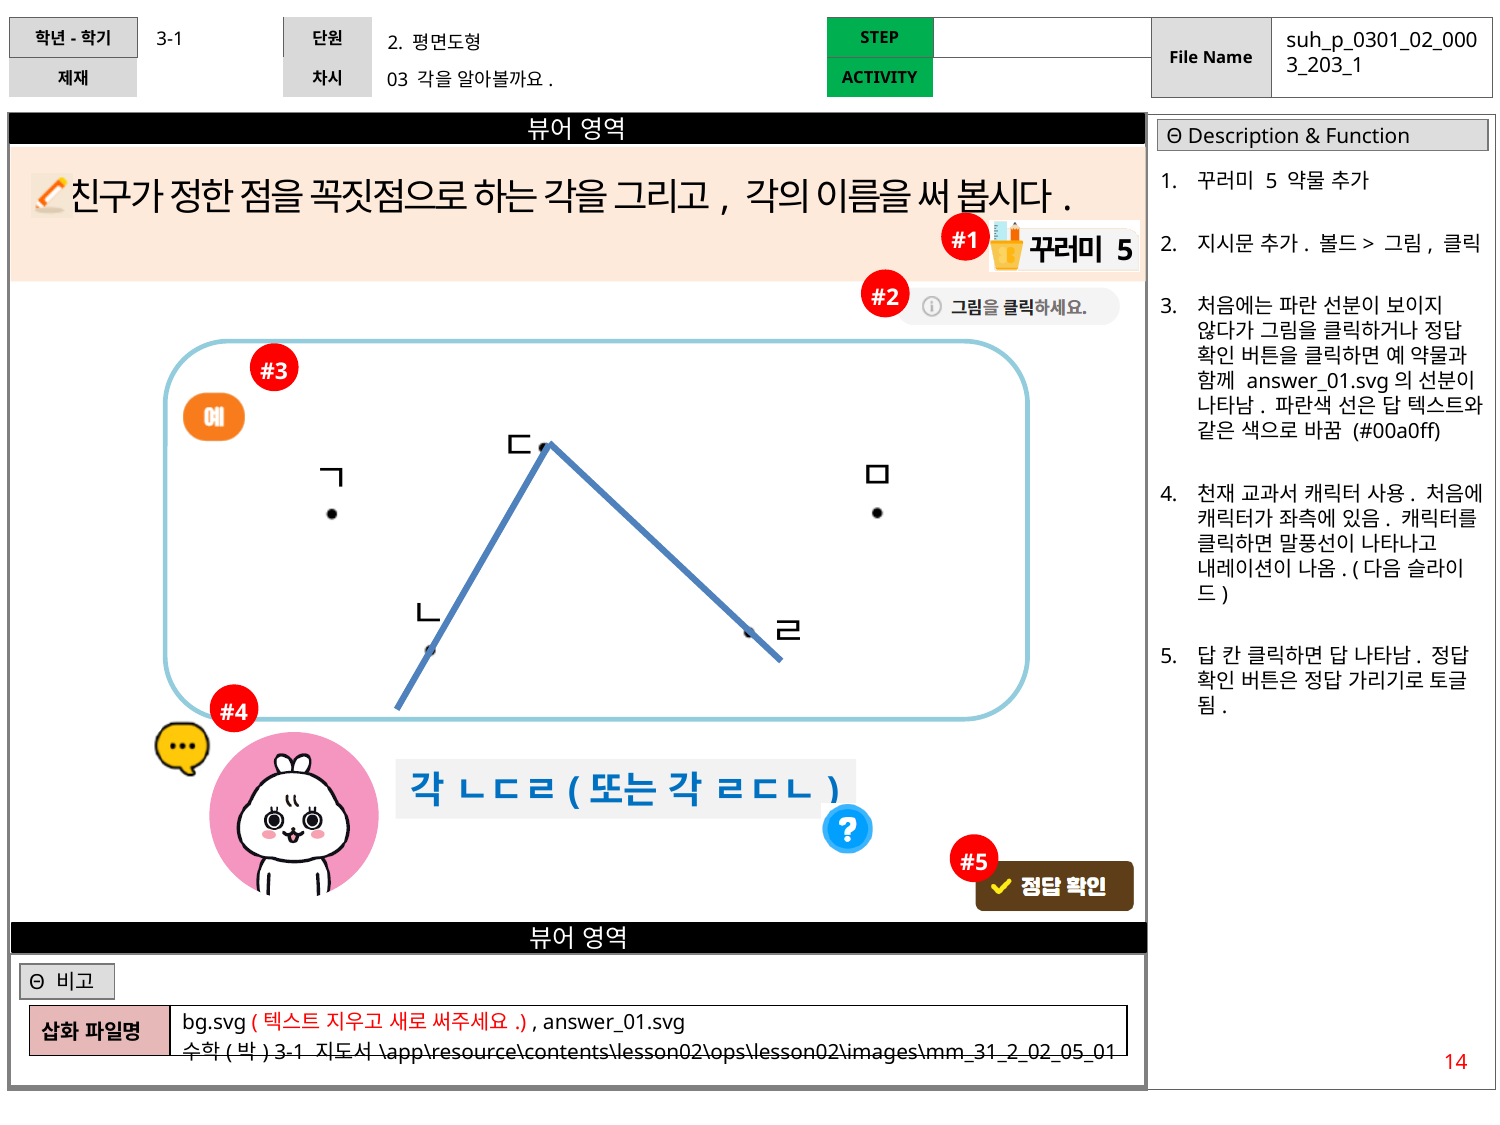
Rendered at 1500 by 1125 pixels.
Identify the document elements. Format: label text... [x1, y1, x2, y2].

text_box #3 [247, 341, 301, 385]
text_box 03 각을 알아볼까요. [372, 60, 821, 96]
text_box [548, 442, 782, 663]
picture [31, 173, 73, 218]
text_box 친구가 정한 점을 꼭짓점으로 하는 각을 그리고, 각의 이름을 써 봅시다. [53, 165, 1145, 225]
picture [973, 857, 1137, 912]
text_box #1 [939, 210, 987, 263]
table_header Θ Description & Function [1158, 120, 1487, 150]
text_box #2 [858, 267, 910, 320]
picture [892, 285, 1122, 326]
text_box [163, 339, 1030, 722]
text_box 각 ㄴㄷㄹ(또는 각 ㄹㄷㄴ) [395, 759, 857, 819]
text_box suh_p_0301_02_0003_203_1 [1271, 18, 1500, 84]
table_header 삽화 파일명 [30, 1006, 169, 1055]
text_box [9, 145, 1148, 283]
table_header bg.svg (텍스트 지우고 새로 써주세요.) , answer_01.svg 수학(박) 3-1 지도서\app\resource\contents\lesson02\ops\lesson02\images\mm_31_2_02_05_01 [171, 1006, 1126, 1055]
text_box #4 [207, 691, 261, 730]
picture [181, 387, 982, 684]
text_box #5 [947, 832, 1001, 884]
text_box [396, 443, 550, 710]
picture [821, 803, 873, 855]
text_box 3-1 [141, 18, 284, 55]
text_box 꾸러미 5 약물 추가 지시문 추가. 볼드> 그림, 클릭 처음에는 파란 선분이 보이지 않다가 그림을 클릭하거나 정답 확인 버튼을 클릭하면 예 약물과 함께 answer_01.svg의 선분이 나타남. 파란색 선은 답 텍스트와 같은 색으로 바꿈 (#00a0ff) 천재 교과서 캐릭터 사용. 처음에 캐릭터가 좌측에 있음. 캐릭터를 클릭하면 말풍선이 나타나고 내레이션이 나옴. (다음 슬라이드) 답 칸 클릭하면 답 나타남. 정답 확인 버튼은 정답 가리기로 토글 됨. [1145, 160, 1500, 851]
picture [153, 720, 379, 900]
text_box 2. 평면도형 [372, 23, 828, 48]
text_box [989, 219, 1152, 276]
